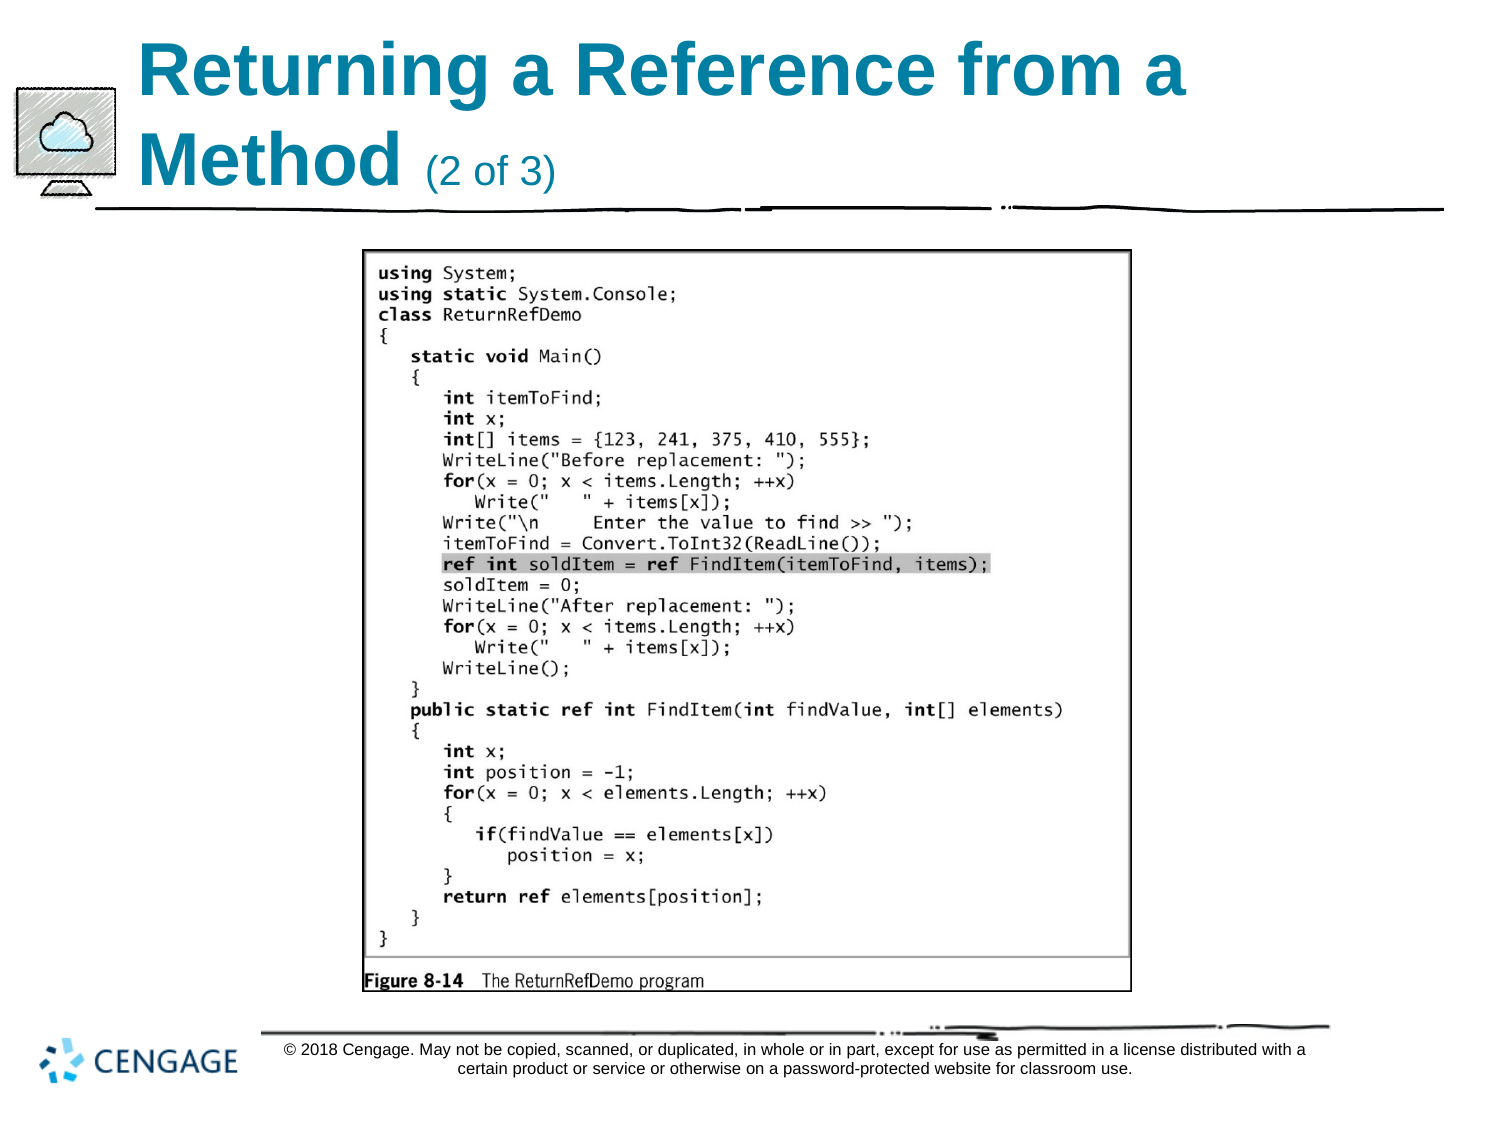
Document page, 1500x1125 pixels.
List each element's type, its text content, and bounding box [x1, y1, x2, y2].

title Returning a Reference from a Method (2 of 3) [137, 18, 1331, 200]
picture [362, 249, 1132, 992]
picture [261, 1024, 1331, 1040]
list © 2018 Cengage. May not be copied, scanned, or duplicated, in whole or in part, except for use as permitted in a license distributed with a certain product or service or otherwise on a password-protected website for classroom use. [261, 1040, 1331, 1089]
picture [13, 86, 117, 201]
picture [95, 205, 1444, 213]
picture [19, 1024, 250, 1096]
